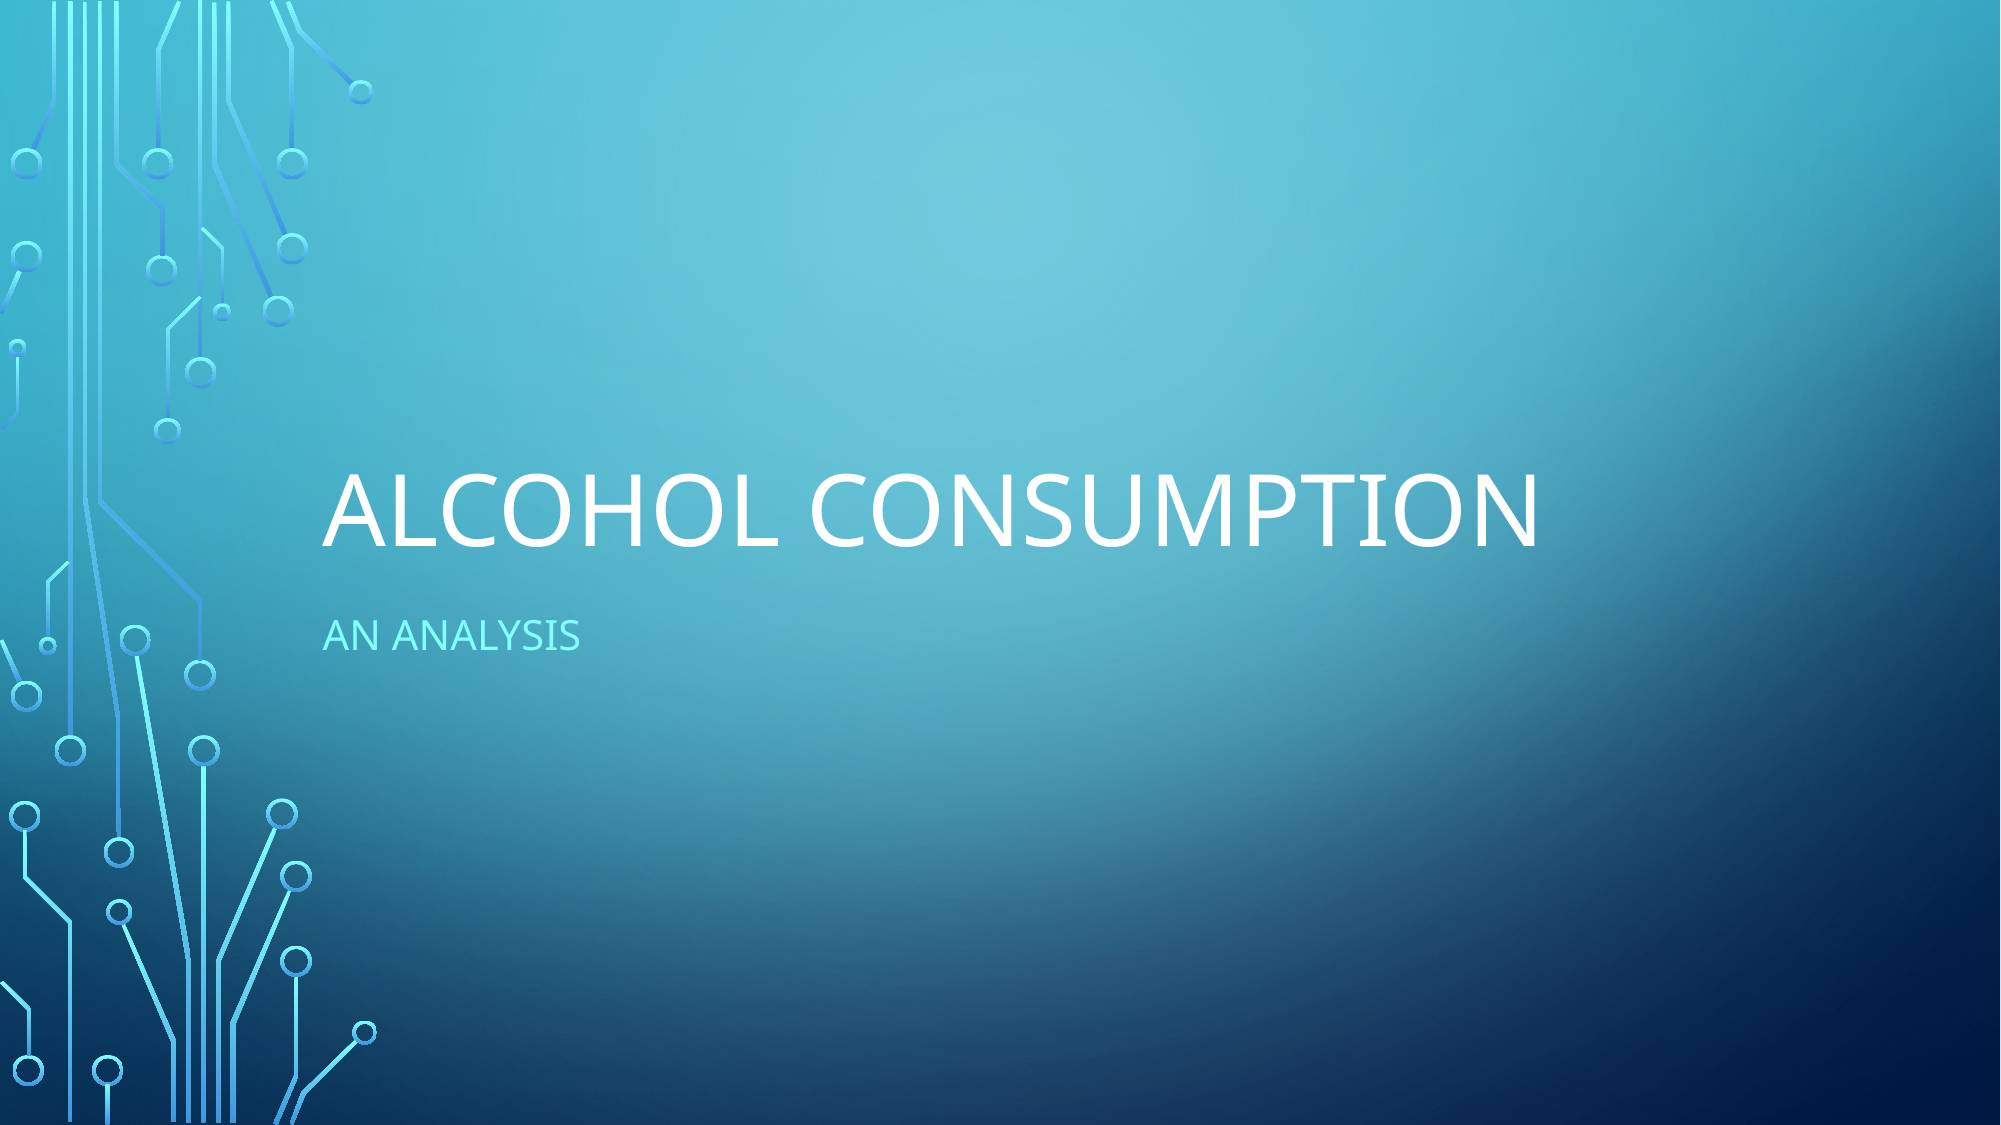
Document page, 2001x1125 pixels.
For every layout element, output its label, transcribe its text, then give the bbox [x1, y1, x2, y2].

title Alcohol Consumption [307, 184, 1750, 576]
subtitle An Analysis [307, 590, 1750, 863]
